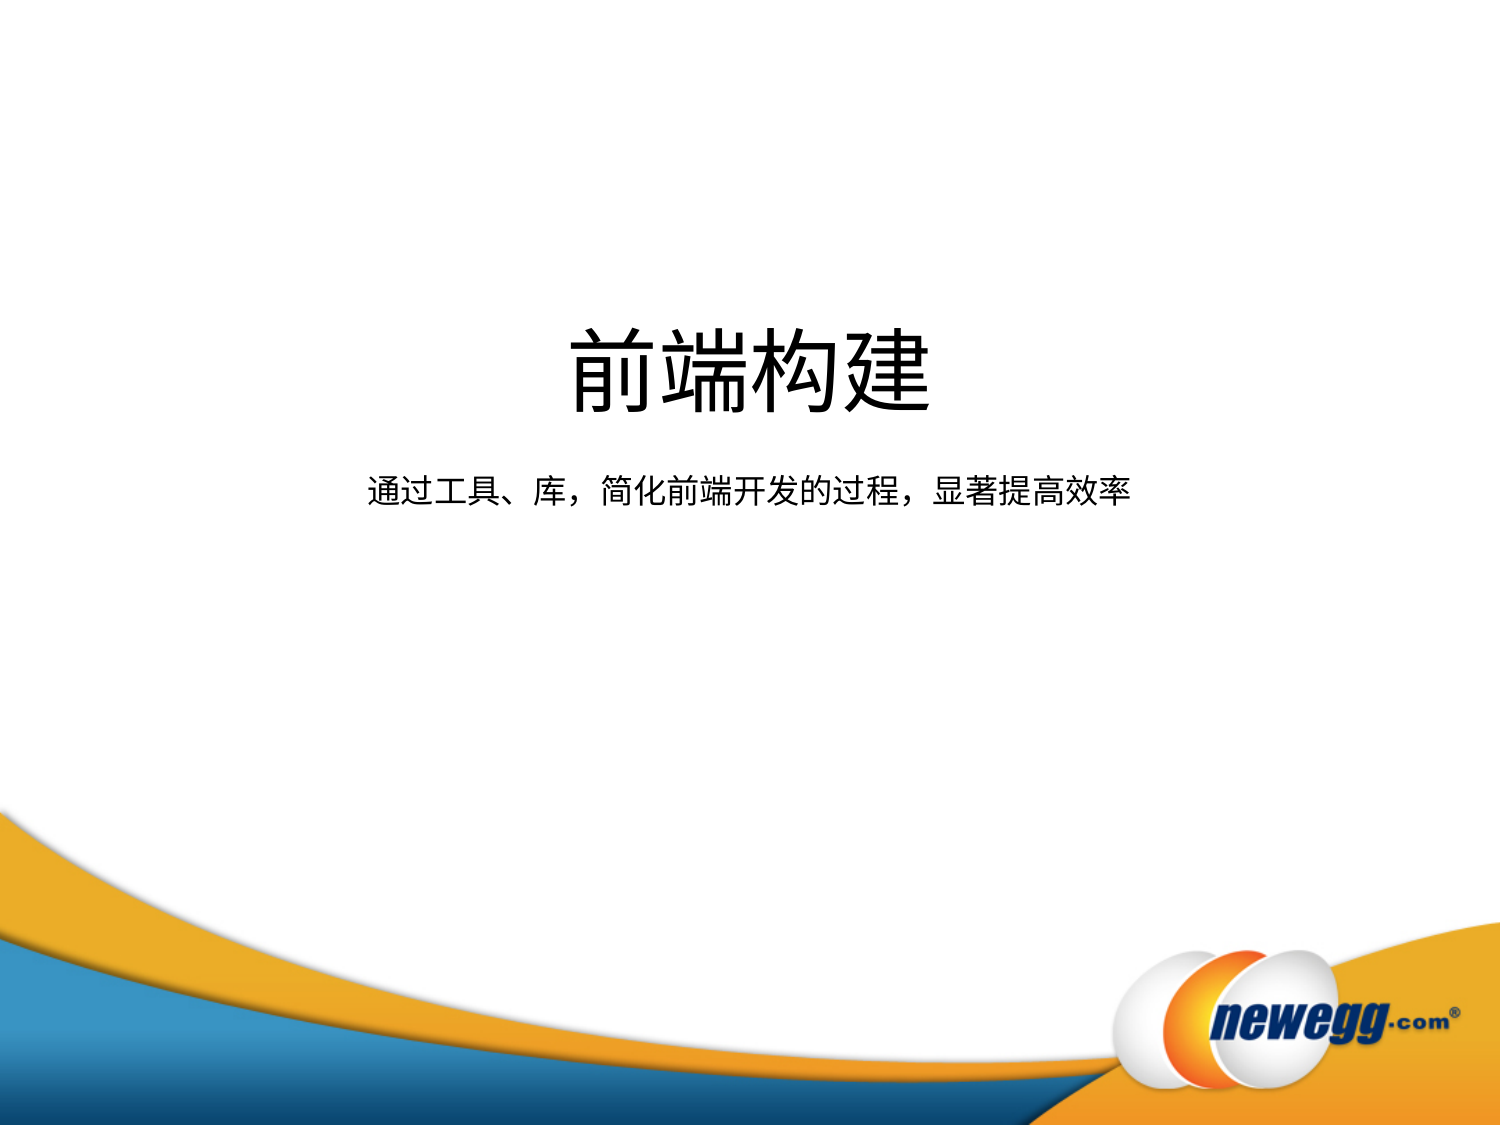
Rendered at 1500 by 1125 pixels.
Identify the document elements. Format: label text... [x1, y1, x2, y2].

title 前端构建 [75, 275, 1425, 462]
picture [0, 0, 1500, 1125]
list 通过工具、库，简化前端开发的过程，显著提高效率 [75, 462, 1425, 650]
